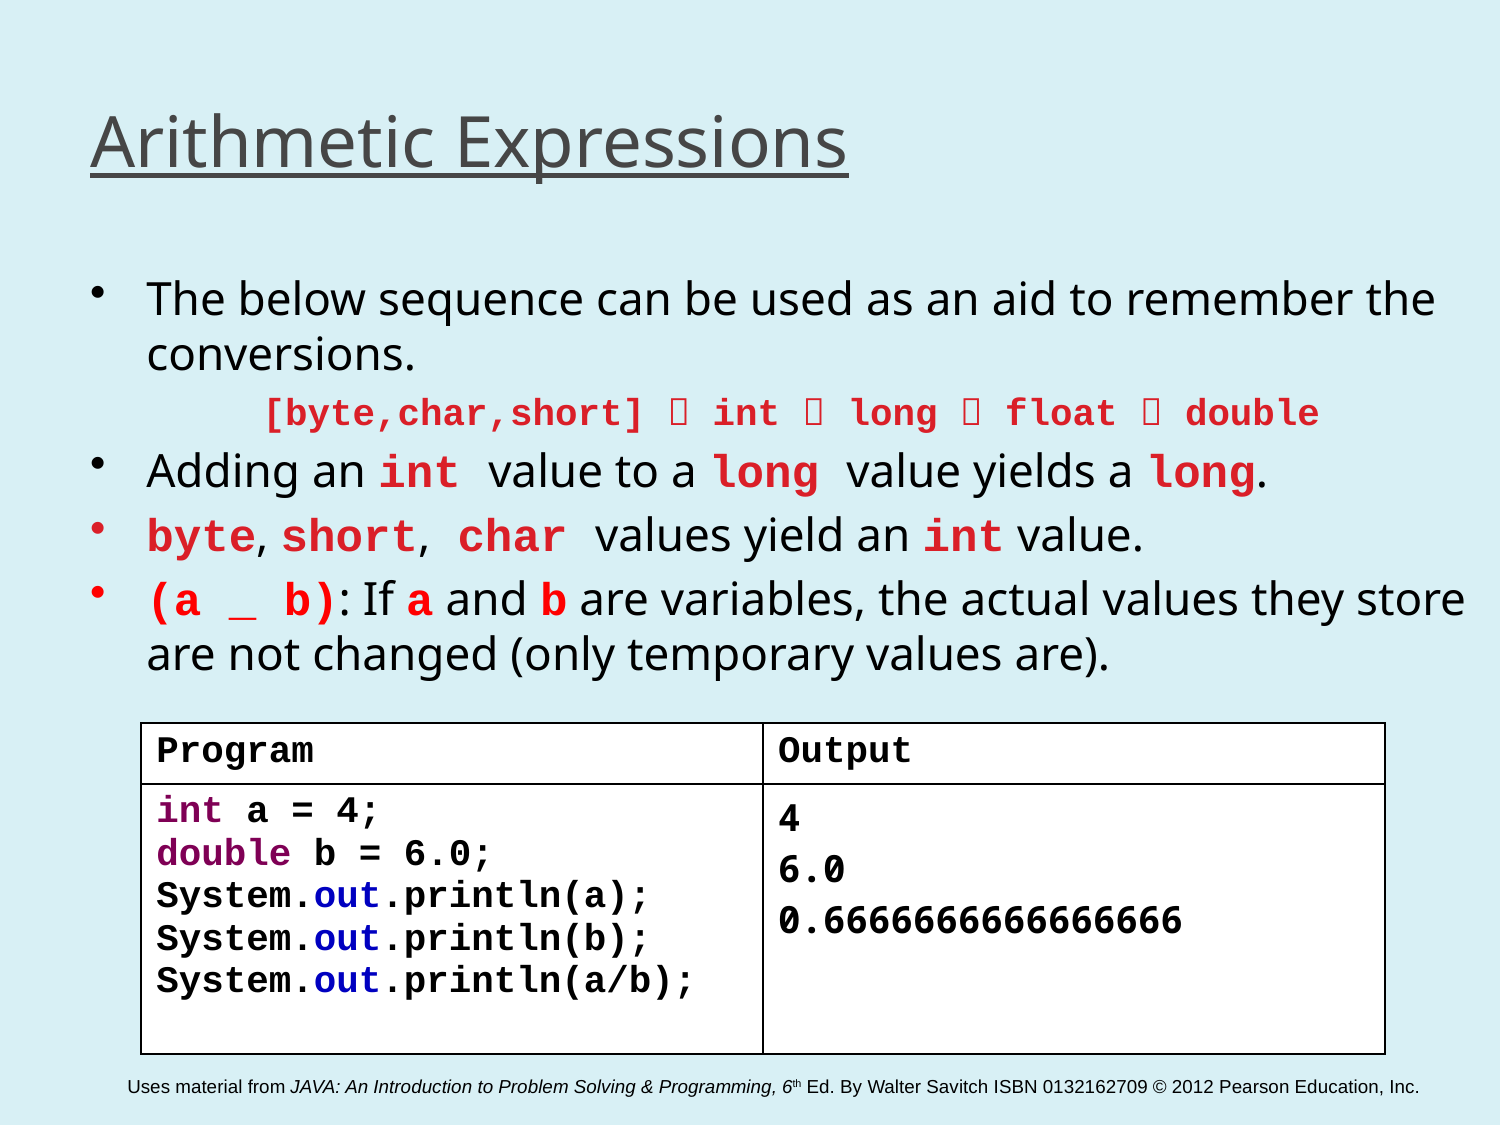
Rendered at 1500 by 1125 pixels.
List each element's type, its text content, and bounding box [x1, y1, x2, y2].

table_header Output [764, 724, 1384, 783]
table_cell 4 6.0 0.6666666666666666 [764, 785, 1384, 1053]
title Arithmetic Expressions [75, 45, 1425, 233]
list The below sequence can be used as an aid to remember the conversions. [byte,char,short]  int  long  float  double Adding an int value to a long value yields a long. byte, short, char values yield an int value. (a _ b): If a and b are variables, the actual values they store are not changed (only temporary values are). [75, 262, 1489, 1005]
table_cell int a = 4; double b = 6.0; System.out.println(a); System.out.println(b); System.out.println(a/b); [142, 785, 762, 1053]
table_header Program [142, 724, 762, 783]
